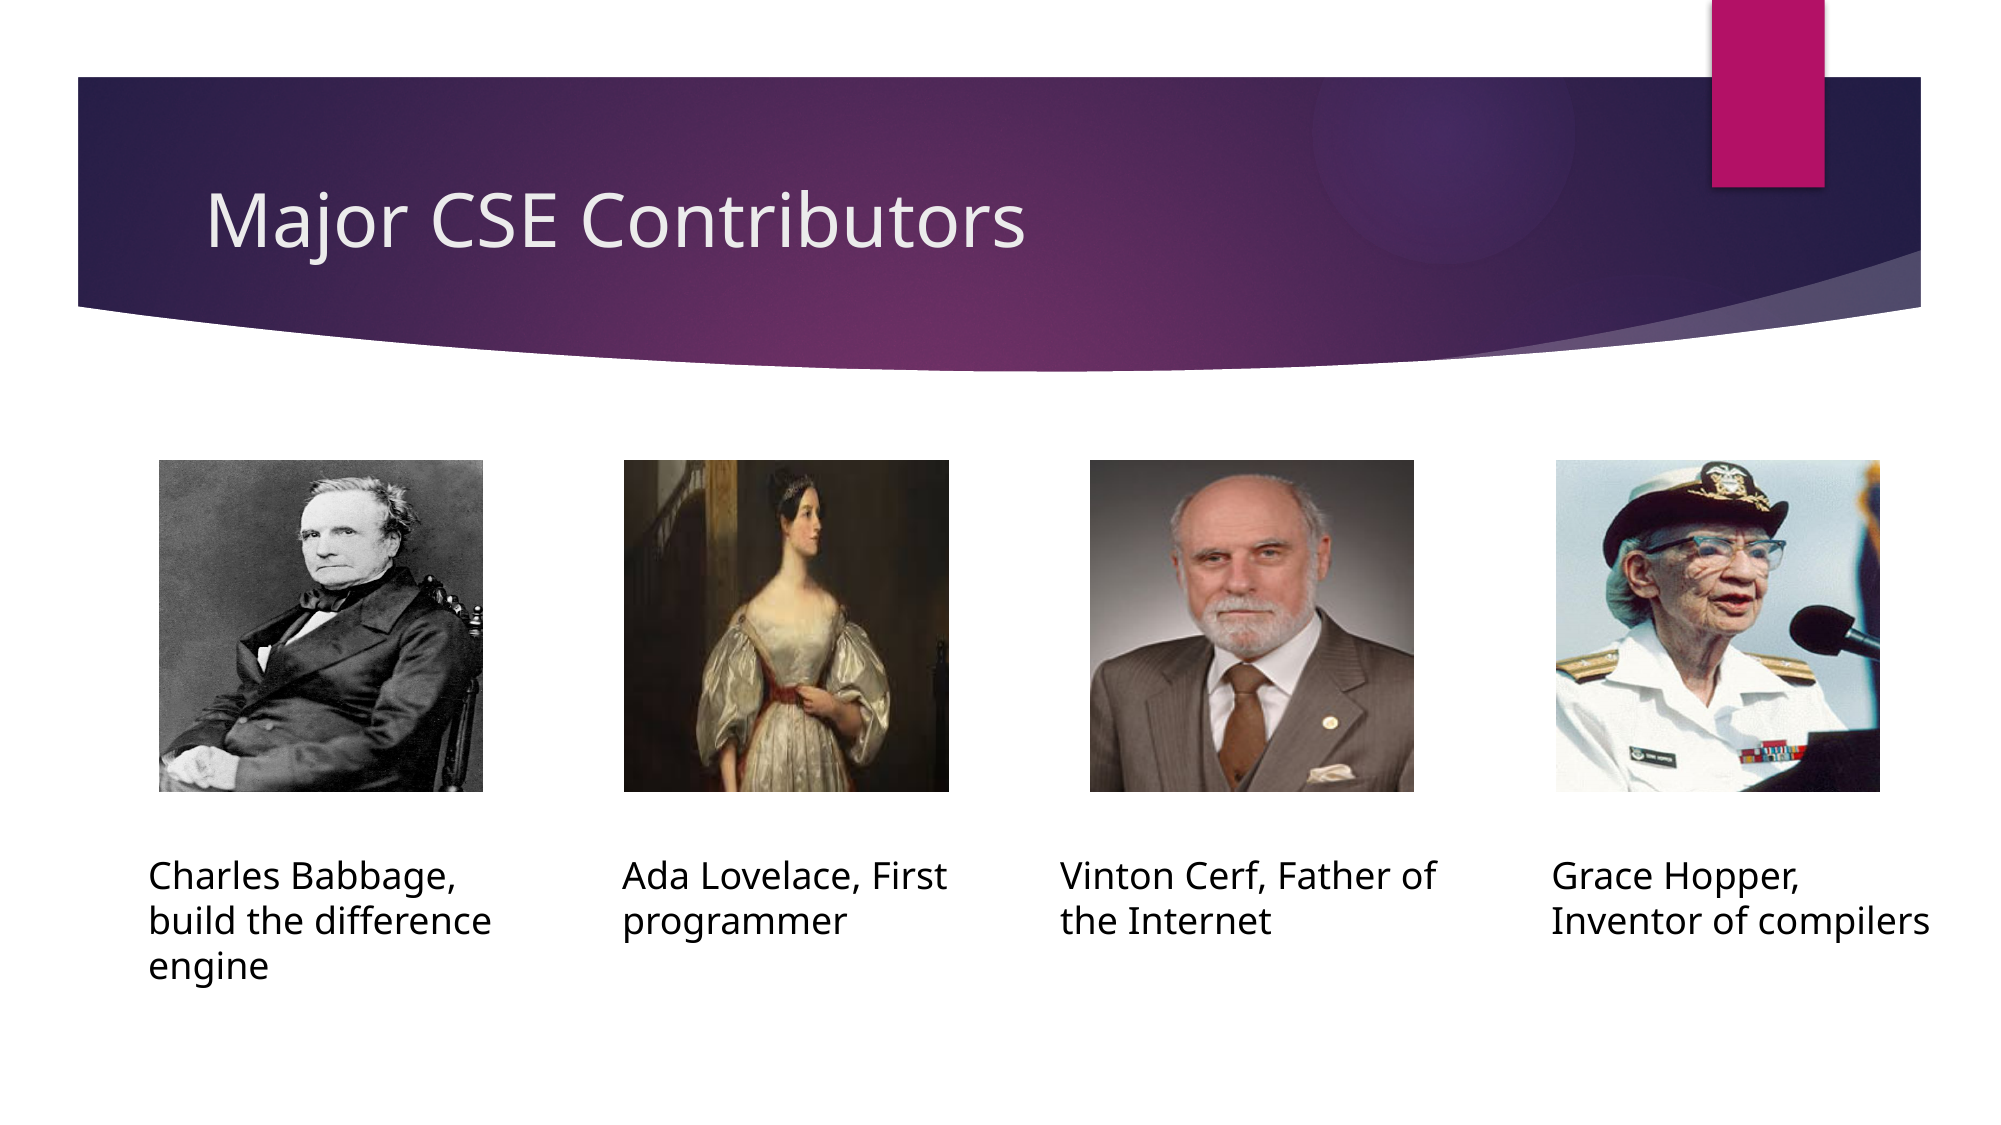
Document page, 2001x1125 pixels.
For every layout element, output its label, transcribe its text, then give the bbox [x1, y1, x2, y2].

picture [624, 460, 949, 792]
text_box Charles Babbage, build the difference engine [133, 844, 537, 995]
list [158, 460, 483, 792]
text_box Vinton Cerf, Father of the Internet [1045, 844, 1466, 950]
title Major CSE Contributors [189, 159, 1627, 276]
text_box Grace Hopper, Inventor of compilers [1536, 844, 1958, 950]
picture [1556, 460, 1880, 792]
text_box Ada Lovelace, First programmer [607, 844, 978, 950]
picture [1090, 460, 1415, 792]
